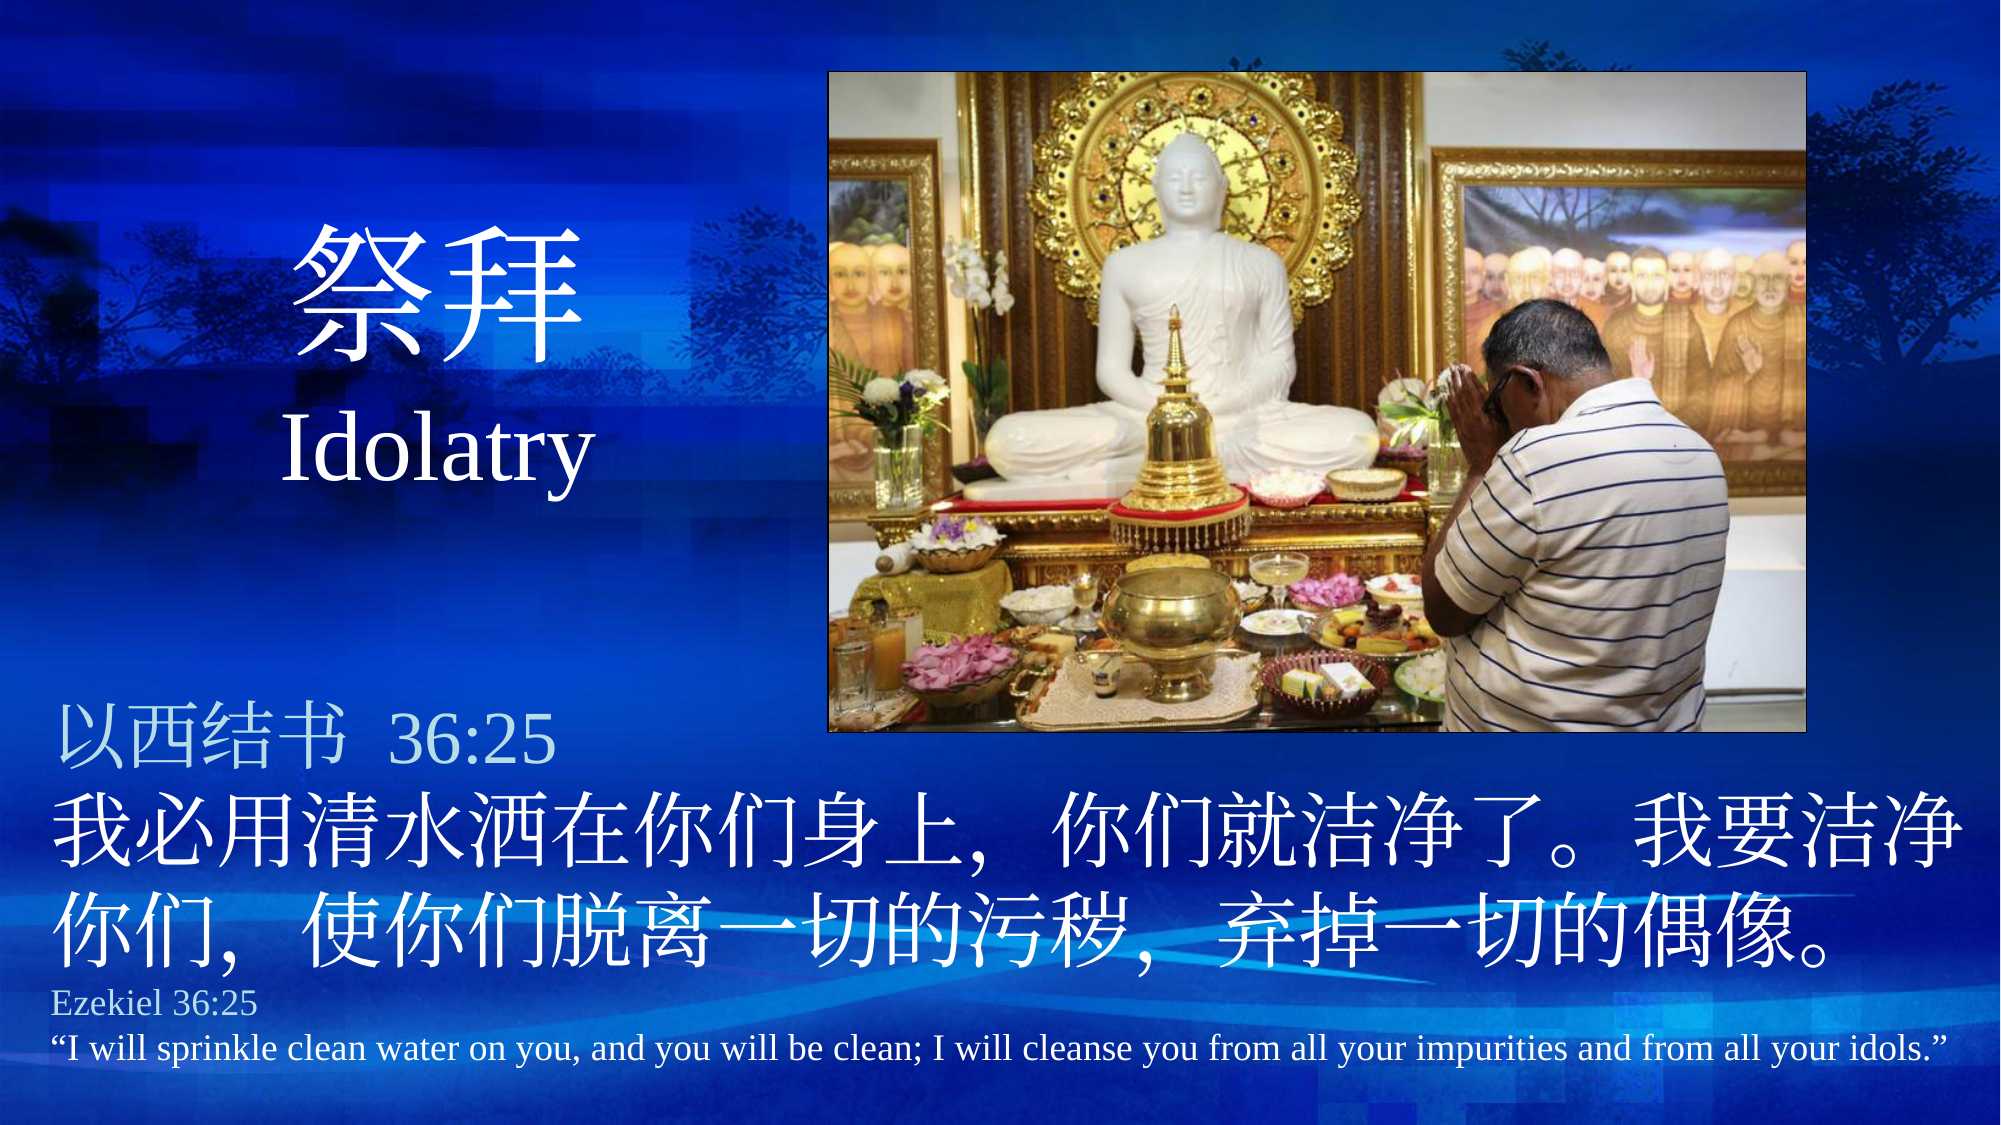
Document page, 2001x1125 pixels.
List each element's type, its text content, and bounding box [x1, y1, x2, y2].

text_box 祭拜 Idolatry [125, 193, 751, 534]
picture [0, 0, 2001, 1125]
text_box 以西结书 36:25 我必用清水洒在你们身上，你们就洁净了。我要洁净你们，使你们脱离一切的污秽，弃掉一切的偶像。 Ezekiel 36:25 “I will sprinkle clean water on you, and you will be clean; I will cleanse you from all your impurities and from all your idols.” [35, 680, 1992, 1076]
